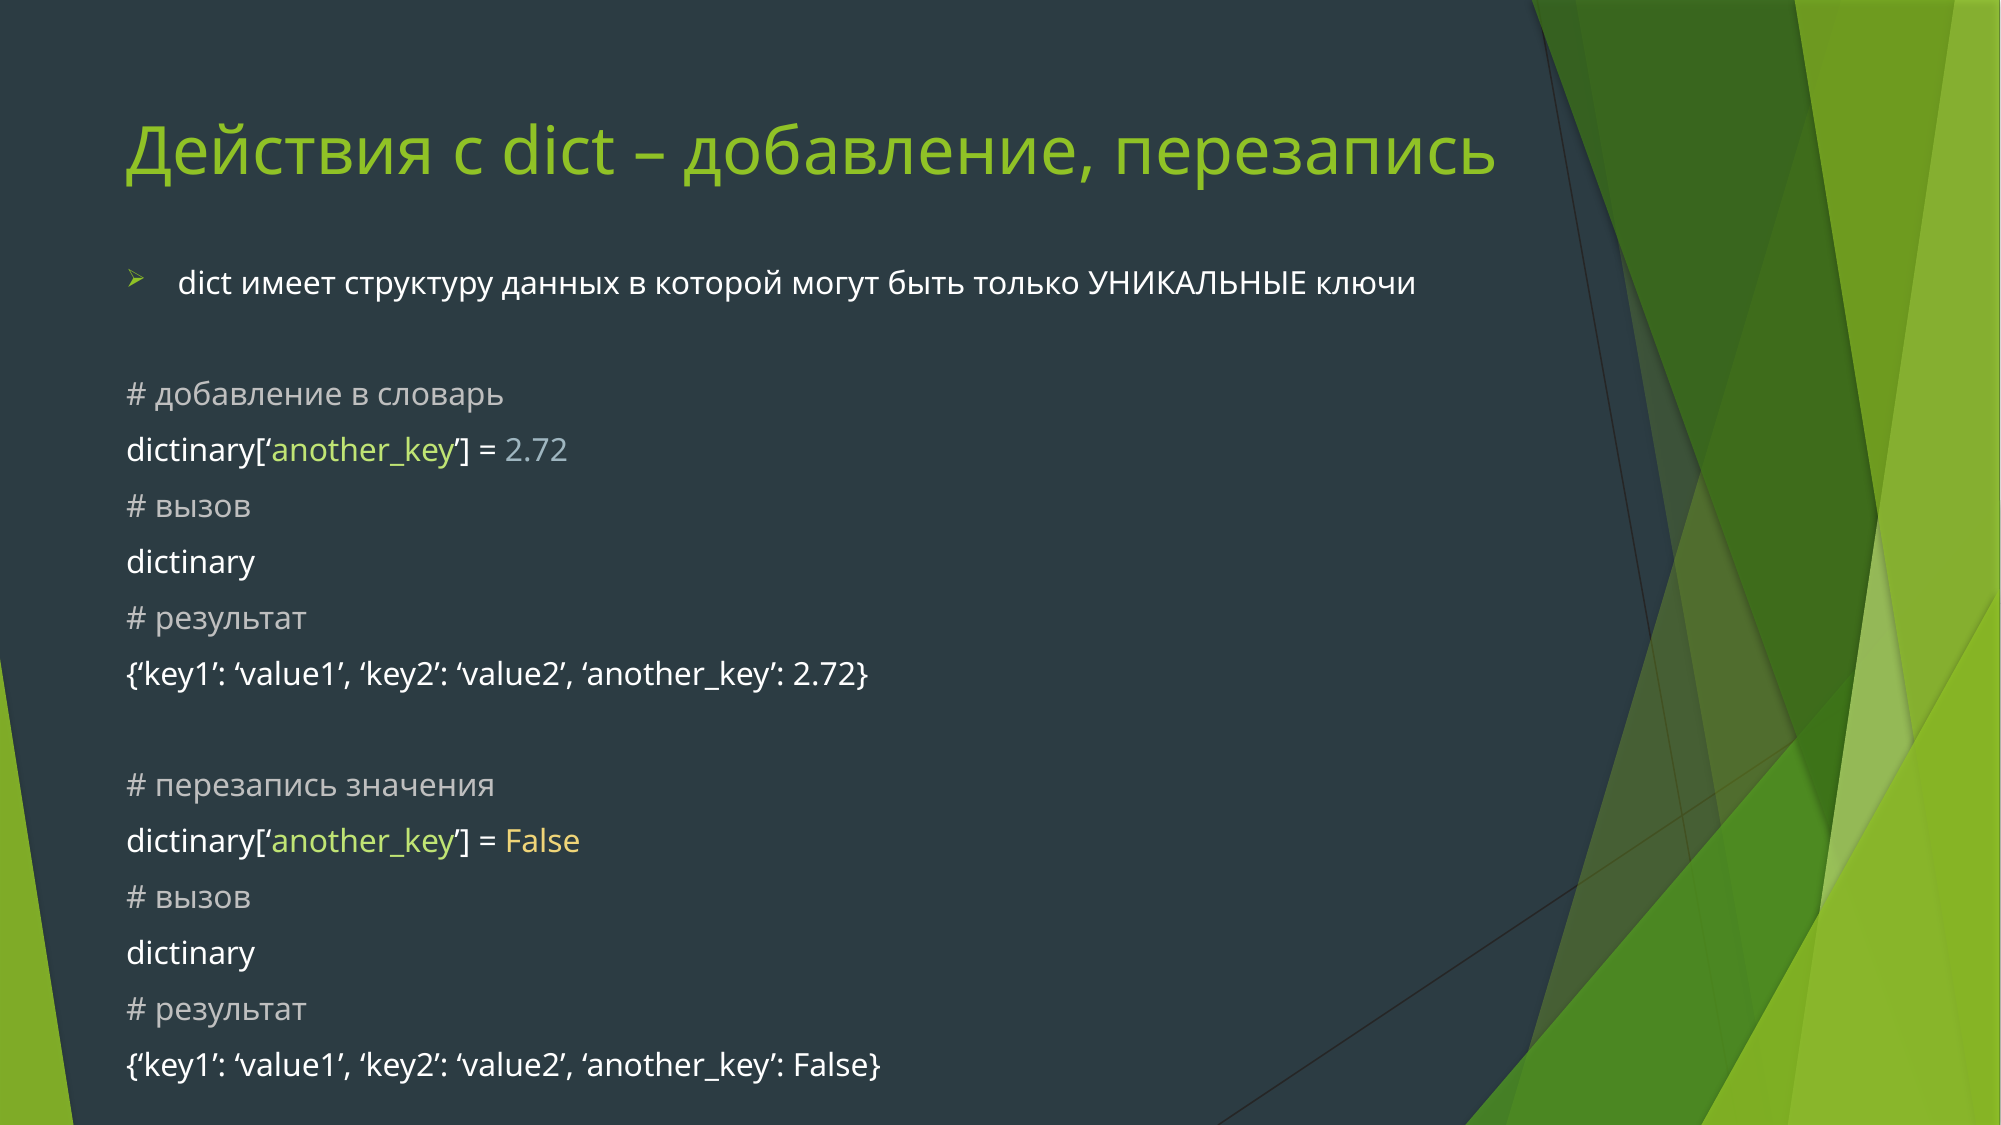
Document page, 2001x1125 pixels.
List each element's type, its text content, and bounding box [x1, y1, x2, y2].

list dict имеет структуру данных в которой могут быть только УНИКАЛЬНЫЕ ключи # добавление в словарь dictinary[‘another_key’] = 2.72 # вызов dictinary # результат {‘key1’: ‘value1’, ‘key2’: ‘value2’, ‘another_key’: 2.72} # перезапись значения dictinary[‘another_key’] = False # вызов dictinary # результат {‘key1’: ‘value1’, ‘key2’: ‘value2’, ‘another_key’: False} [111, 254, 1522, 1092]
title Действия с dict – добавление, перезапись [111, 99, 1522, 221]
